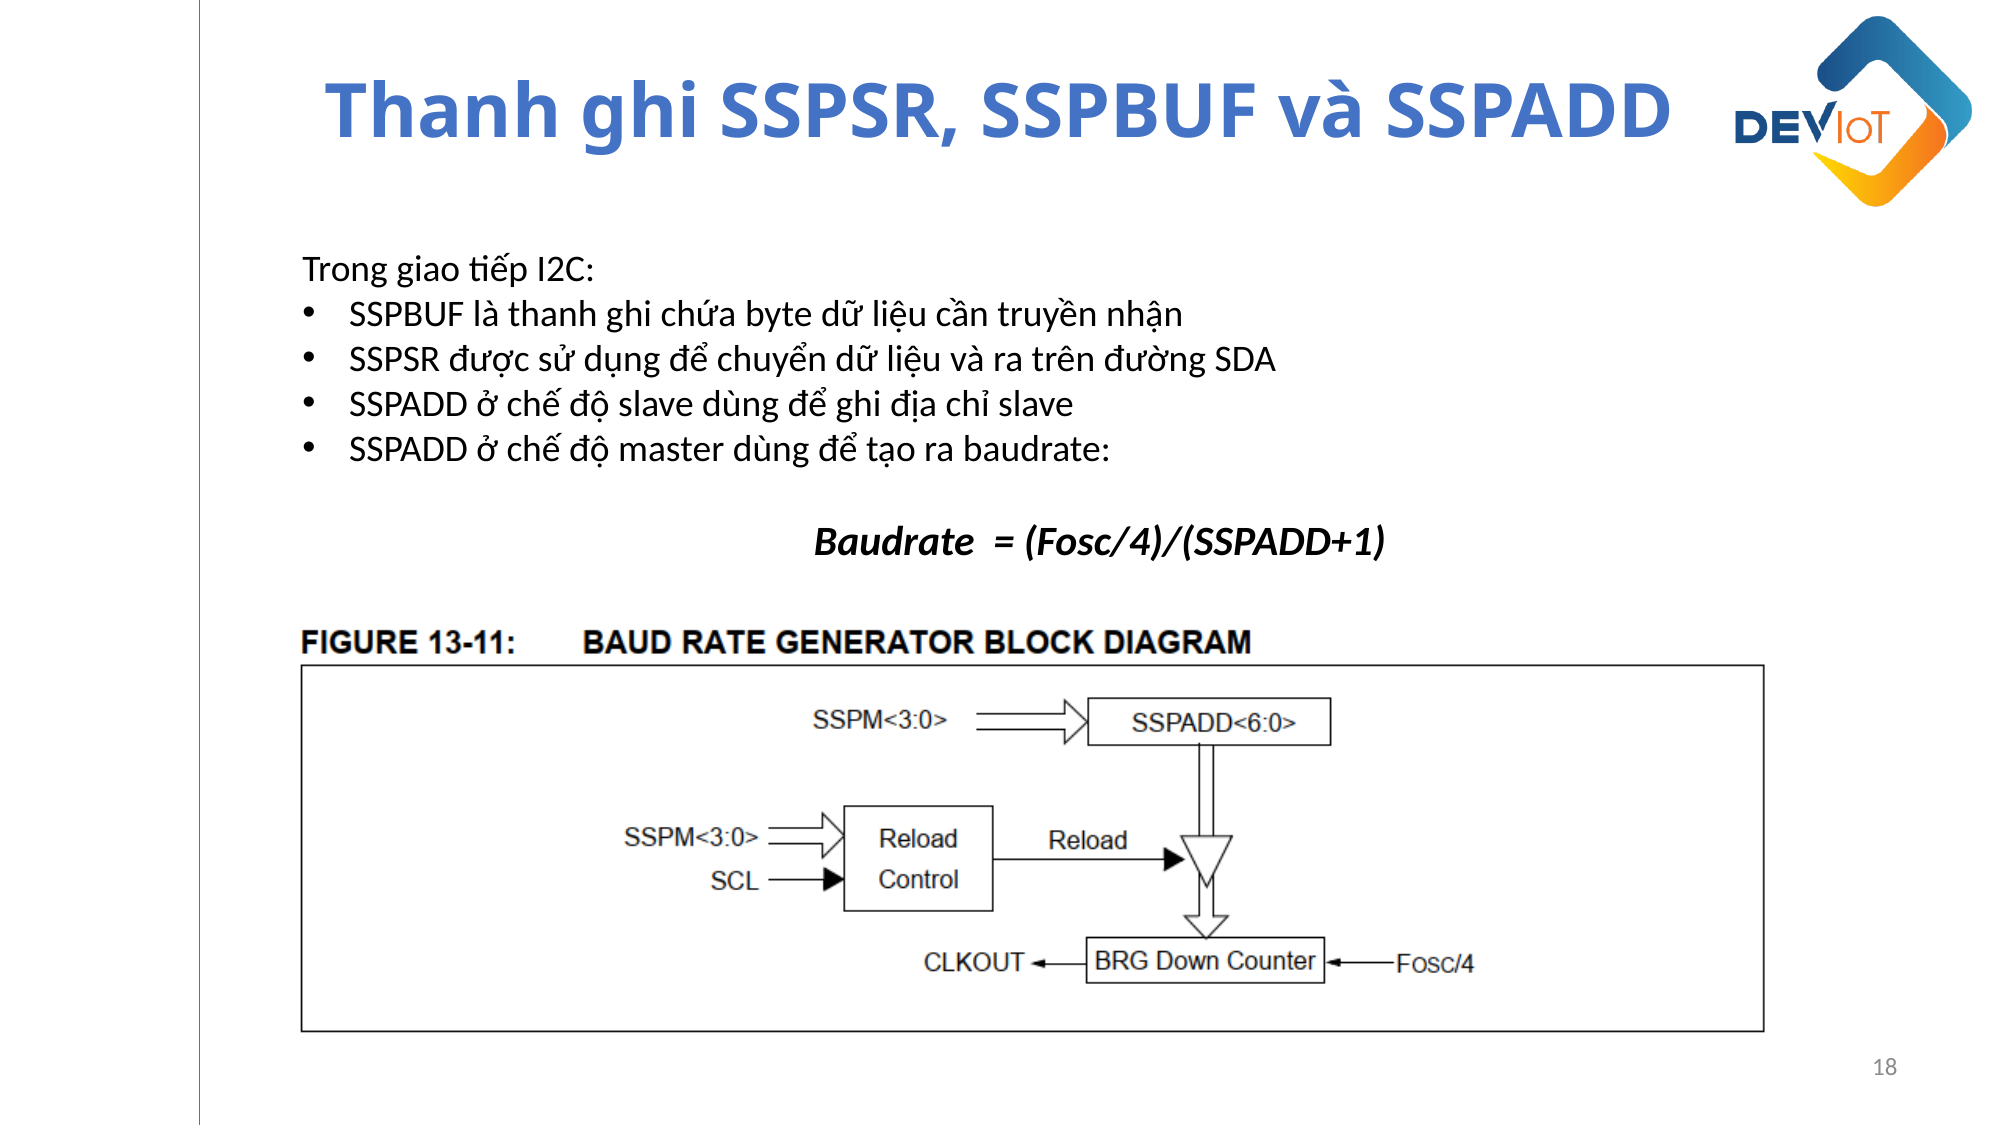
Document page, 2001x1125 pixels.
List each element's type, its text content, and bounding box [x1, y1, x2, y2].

slide_number 18 [1845, 1035, 1913, 1096]
picture [287, 621, 1793, 1070]
text_box Thanh ghi SSPSR, SSPBUF và SSPADD [310, 55, 1690, 160]
text_box Trong giao tiếp I2C: SSPBUF là thanh ghi chứa byte dữ liệu cần truyền nhận SSPSR được sử dụng để chuyển dữ liệu và ra trên đường SDA SSPADD ở chế độ slave dùng để ghi địa chỉ slave SSPADD ở chế độ master dùng để tạo ra baudrate: Baudrate = (Fosc/4)/(SSPADD+1) [287, 236, 1913, 572]
picture [1707, 0, 2000, 258]
